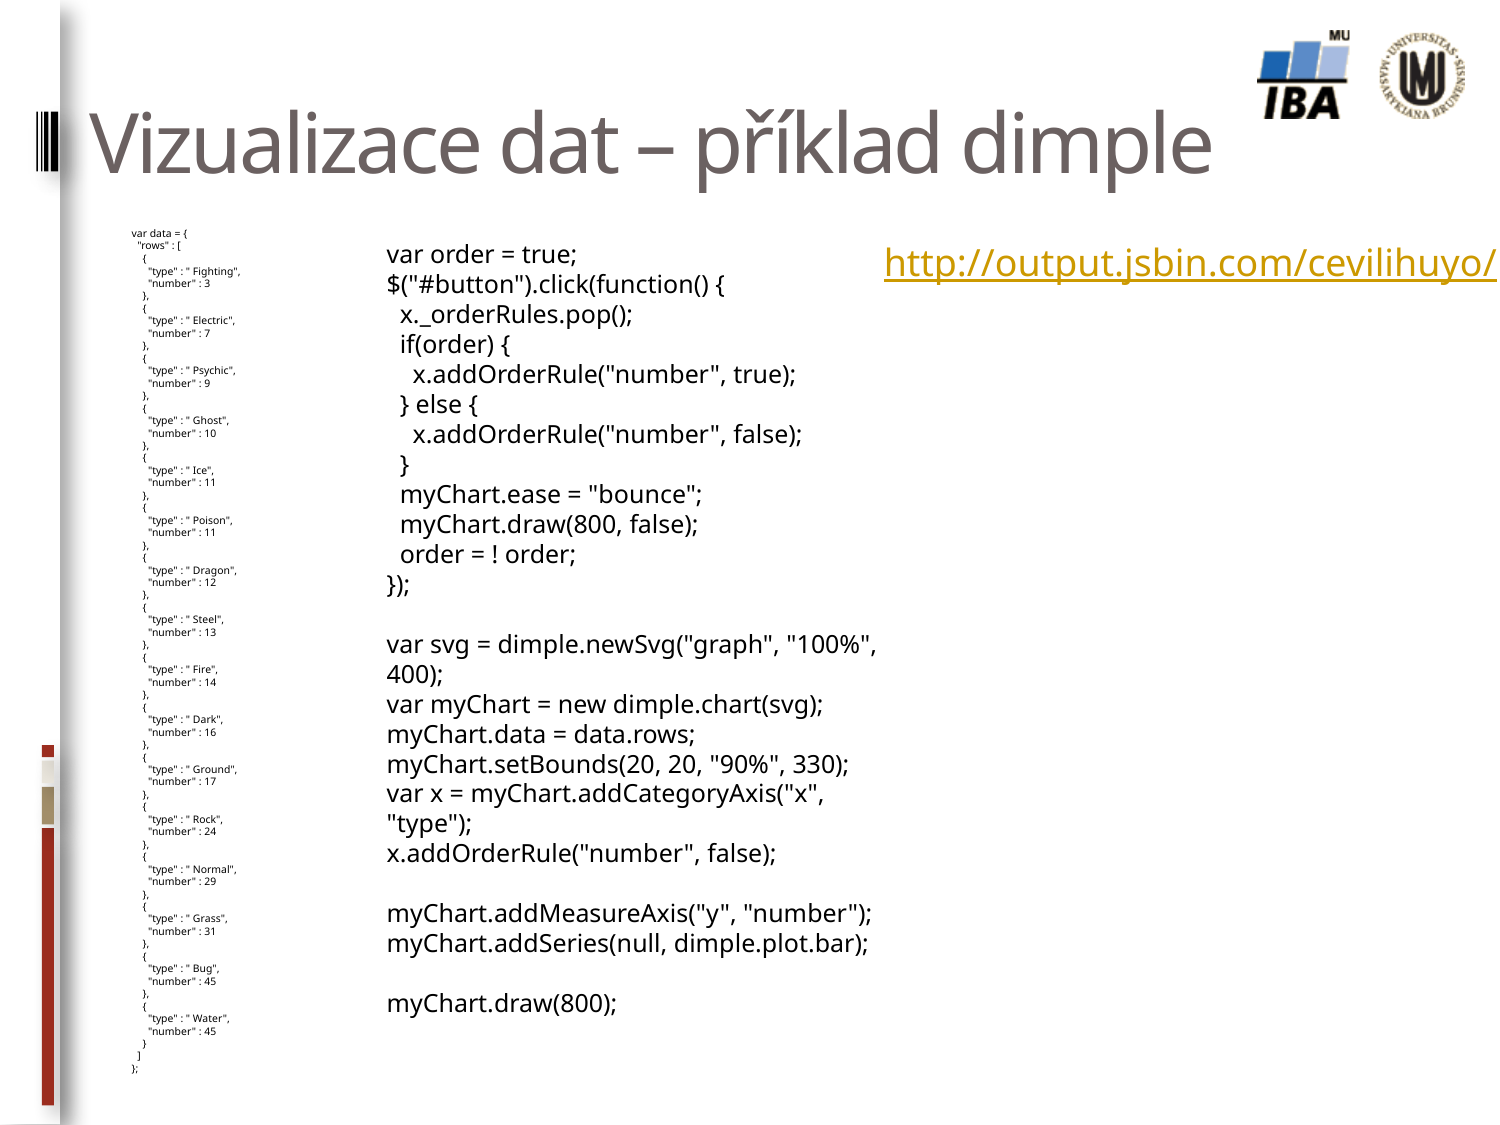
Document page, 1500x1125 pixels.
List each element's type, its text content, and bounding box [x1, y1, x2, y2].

text_box var data = { "rows" : [ { "type" : " Fighting", "number" : 3 }, { "type" : " Electric", "number" : 7 }, { "type" : " Psychic", "number" : 9 }, { "type" : " Ghost", "number" : 10 }, { "type" : " Ice", "number" : 11 }, { "type" : " Poison", "number" : 11 }, { "type" : " Dragon", "number" : 12 }, { "type" : " Steel", "number" : 13 }, { "type" : " Fire", "number" : 14 }, { "type" : " Dark", "number" : 16 }, { "type" : " Ground", "number" : 17 }, { "type" : " Rock", "number" : 24 }, { "type" : " Normal", "number" : 29 }, { "type" : " Grass", "number" : 31 }, { "type" : " Bug", "number" : 45 }, { "type" : " Water", "number" : 45 } ] }; [116, 219, 256, 1082]
picture [1257, 30, 1465, 119]
title Vizualizace dat – příklad dimple [75, 34, 1425, 247]
text_box var order = true; $("#button").click(function() { x._orderRules.pop(); if(order) { x.addOrderRule("number", true); } else { x.addOrderRule("number", false); } myChart.ease = "bounce"; myChart.draw(800, false); order = ! order; }); var svg = dimple.newSvg("graph", "100%", 400); var myChart = new dimple.chart(svg); myChart.data = data.rows; myChart.setBounds(20, 20, "90%", 330); var x = myChart.addCategoryAxis("x", "type"); x.addOrderRule("number", false); myChart.addMeasureAxis("y", "number"); myChart.addSeries(null, dimple.plot.bar); myChart.draw(800); [371, 231, 904, 1025]
text_box http://output.jsbin.com/cevilihuyo/ [868, 231, 1500, 343]
